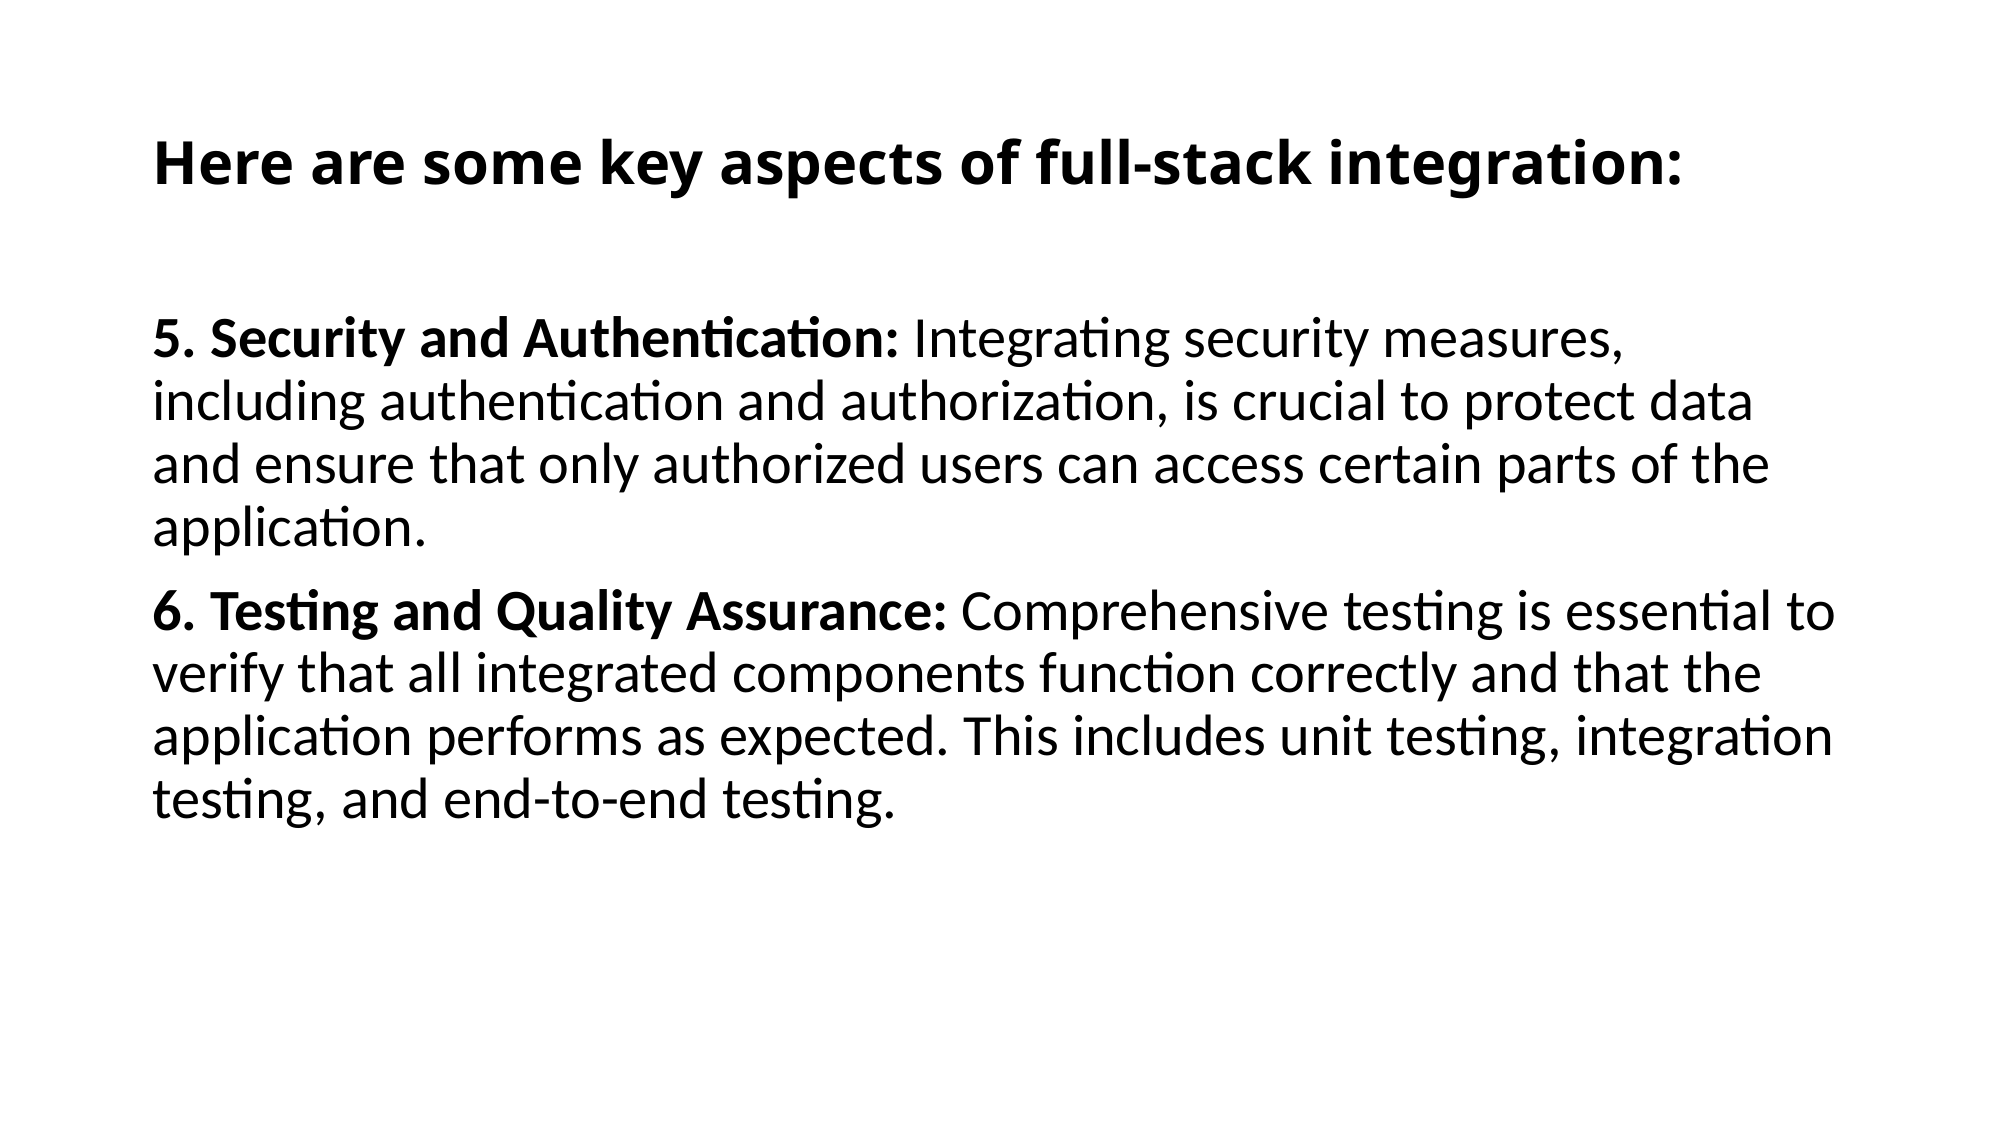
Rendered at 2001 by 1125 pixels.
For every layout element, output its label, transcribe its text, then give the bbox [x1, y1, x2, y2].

title Here are some key aspects of full-stack integration: [137, 59, 1863, 278]
list 5. Security and Authentication: Integrating security measures, including authentication and authorization, is crucial to protect data and ensure that only authorized users can access certain parts of the application. 6. Testing and Quality Assurance: Comprehensive testing is essential to verify that all integrated components function correctly and that the application performs as expected. This includes unit testing, integration testing, and end-to-end testing. [137, 299, 1863, 1014]
